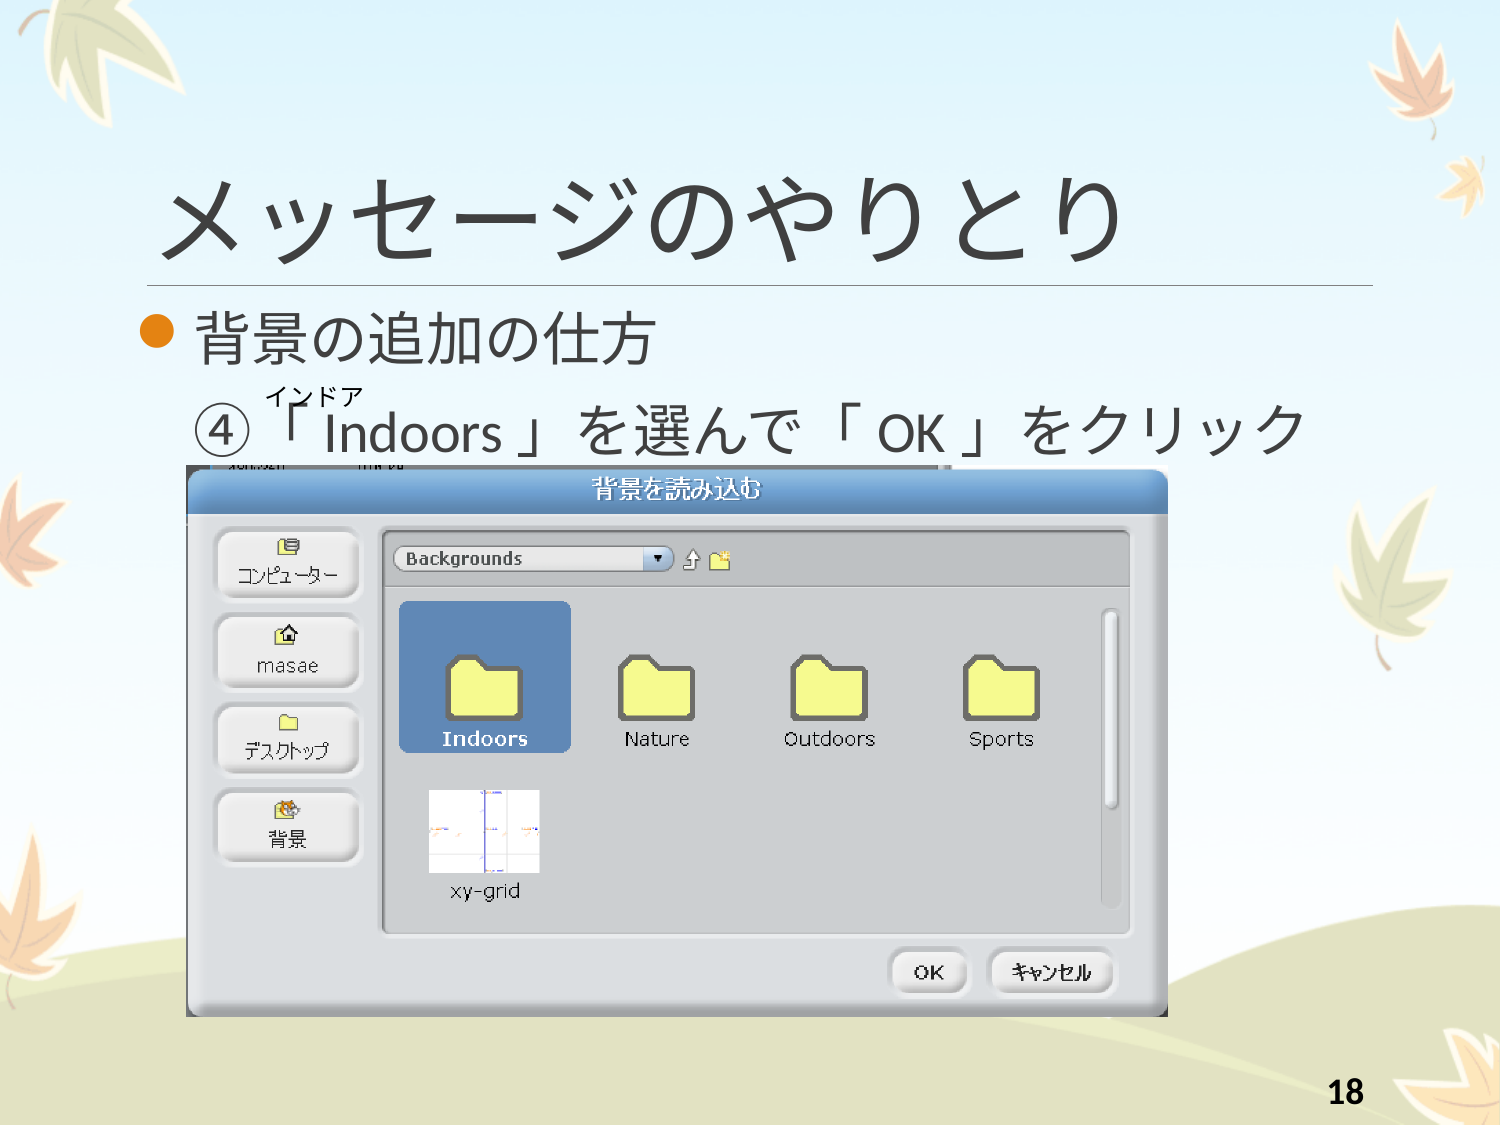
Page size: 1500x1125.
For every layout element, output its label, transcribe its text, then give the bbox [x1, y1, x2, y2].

picture [0, 0, 1500, 1125]
slide_number 17 [1218, 1059, 1380, 1120]
title メッセージのやりとり [135, 47, 1373, 285]
text_box インドア [249, 373, 432, 419]
list 背景の追加の仕方 ④「Indoors」を選んで「OK」をクリック [135, 302, 1373, 1043]
